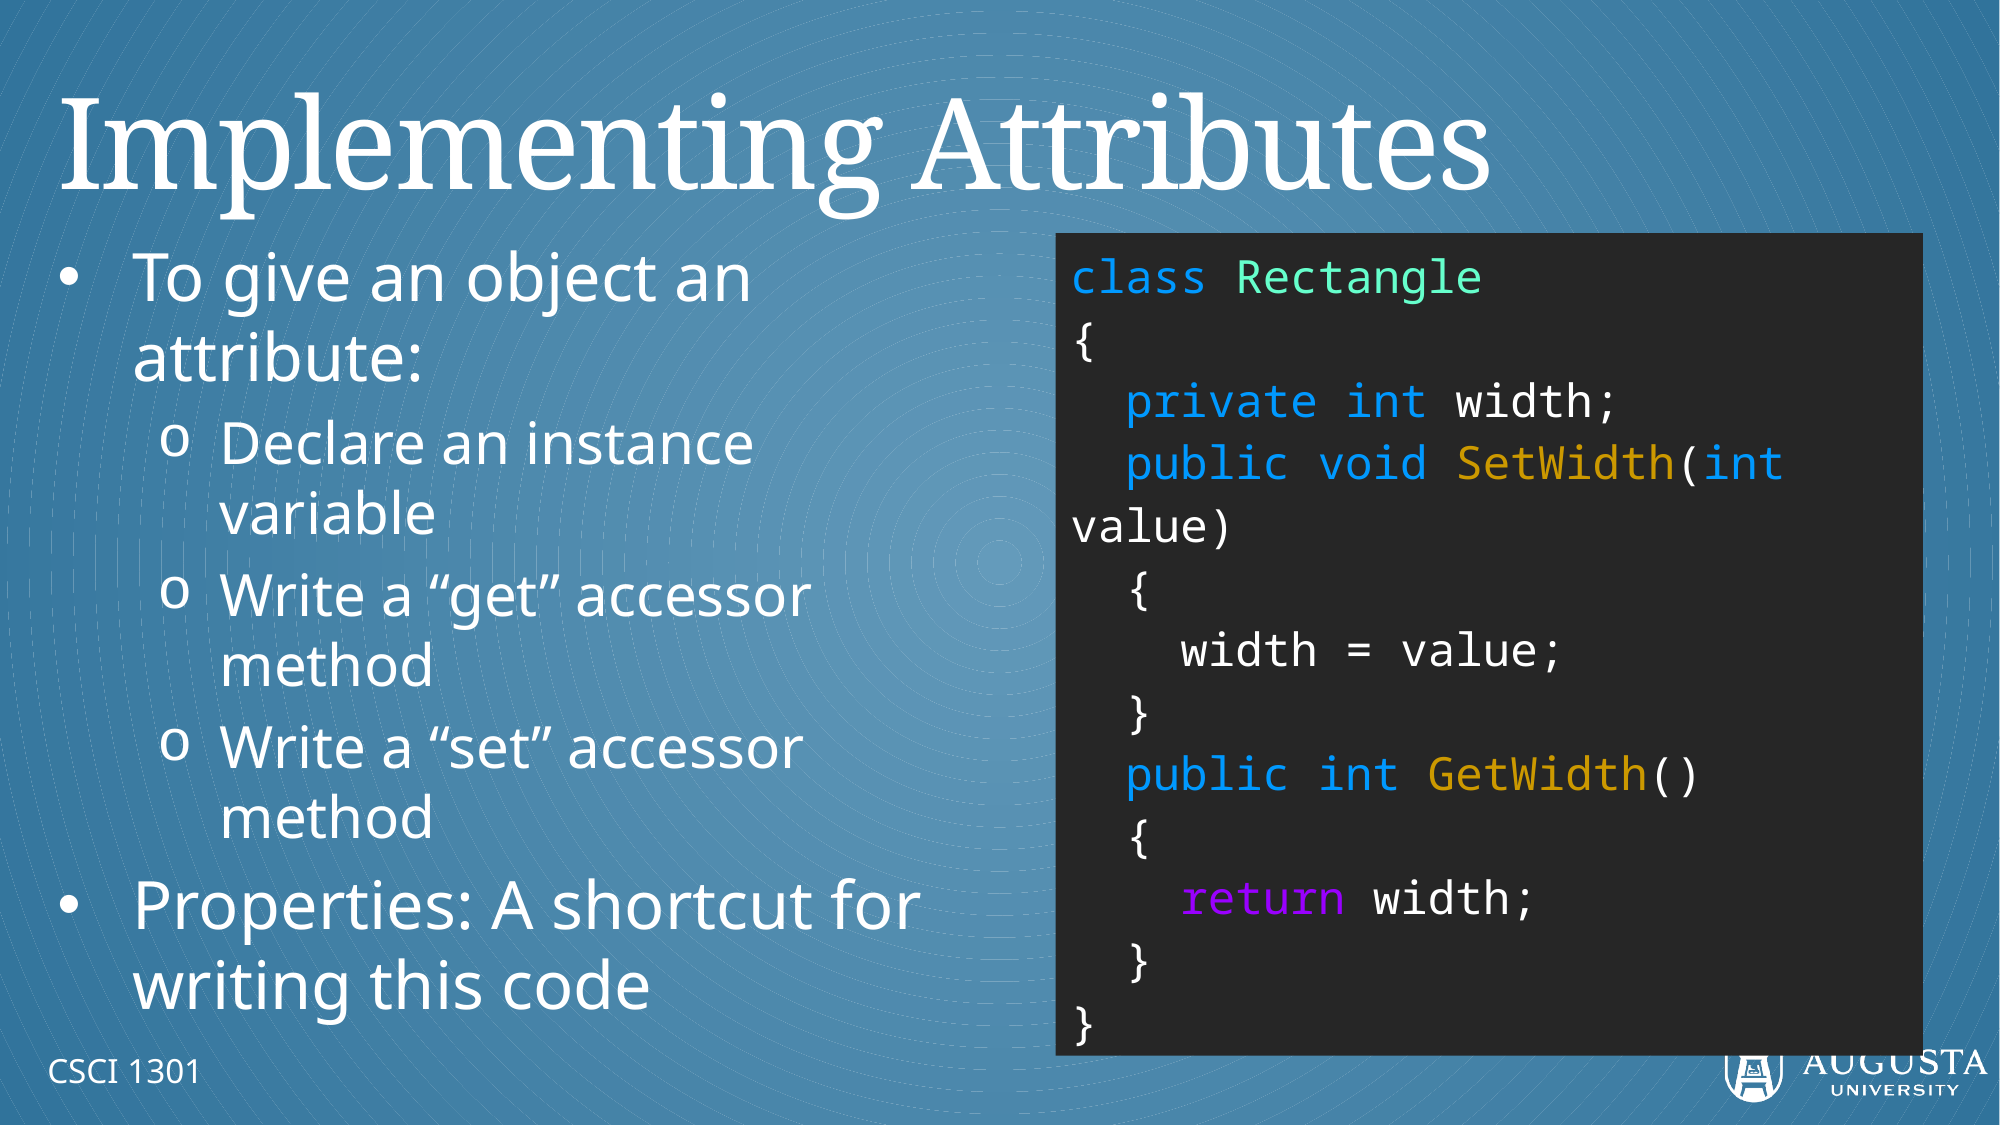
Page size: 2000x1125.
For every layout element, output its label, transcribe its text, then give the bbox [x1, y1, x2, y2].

picture [1712, 999, 2000, 1125]
footer CSCI 1301 [37, 1042, 660, 1103]
text_box class Rectangle { private int width; public void SetWidth(int value) { width = value; } public int GetWidth() { return width; } } [1055, 233, 1923, 1056]
list To give an object an attribute: Declare an instance variable Write a “get” accessor method Write a “set” accessor method Properties: A shortcut for writing this code [37, 224, 984, 1006]
title Implementing Attributes [37, 37, 1963, 225]
